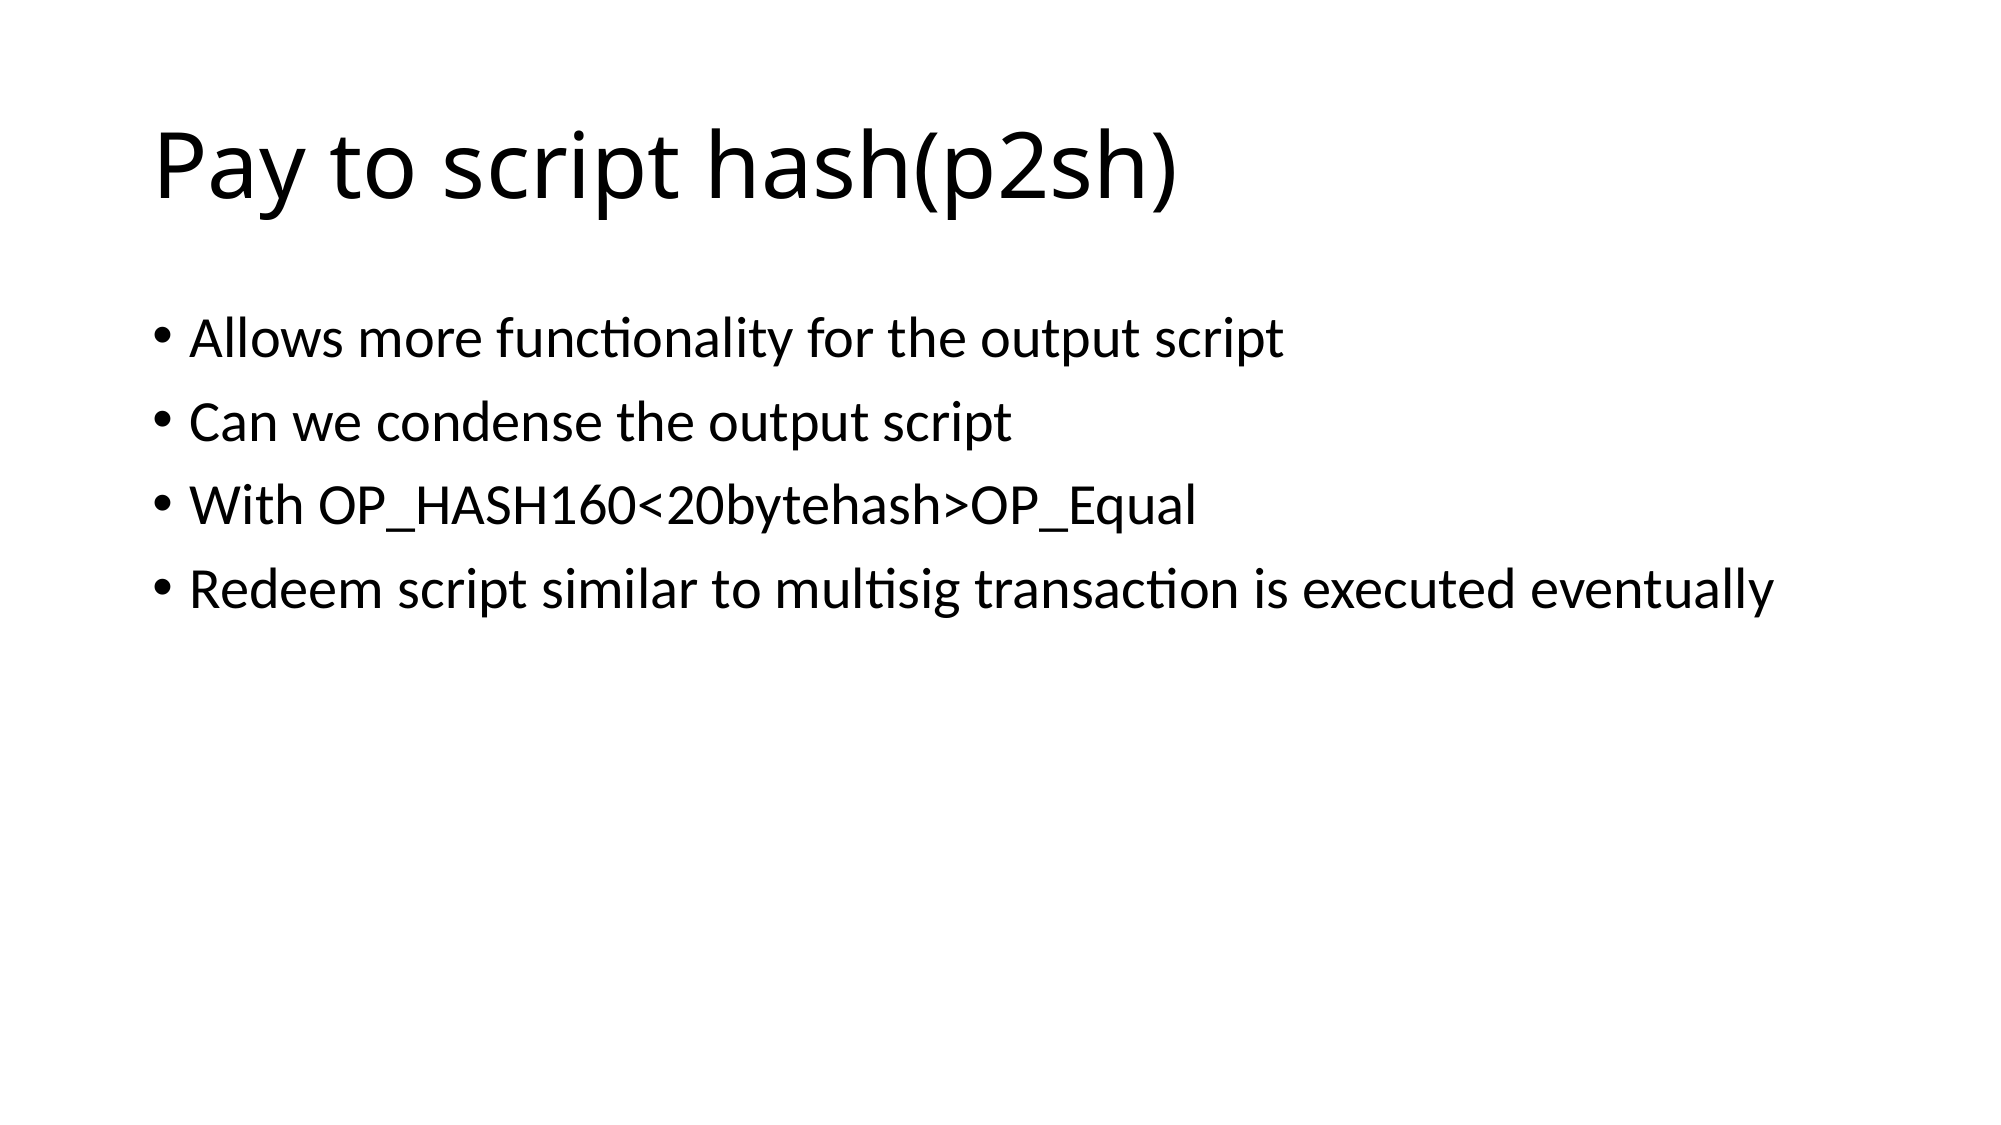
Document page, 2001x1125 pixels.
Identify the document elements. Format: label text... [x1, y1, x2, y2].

list Allows more functionality for the output script Can we condense the output script With OP_HASH160<20bytehash>OP_Equal Redeem script similar to multisig transaction is executed eventually [137, 299, 1863, 1014]
title Pay to script hash(p2sh) [137, 59, 1863, 278]
